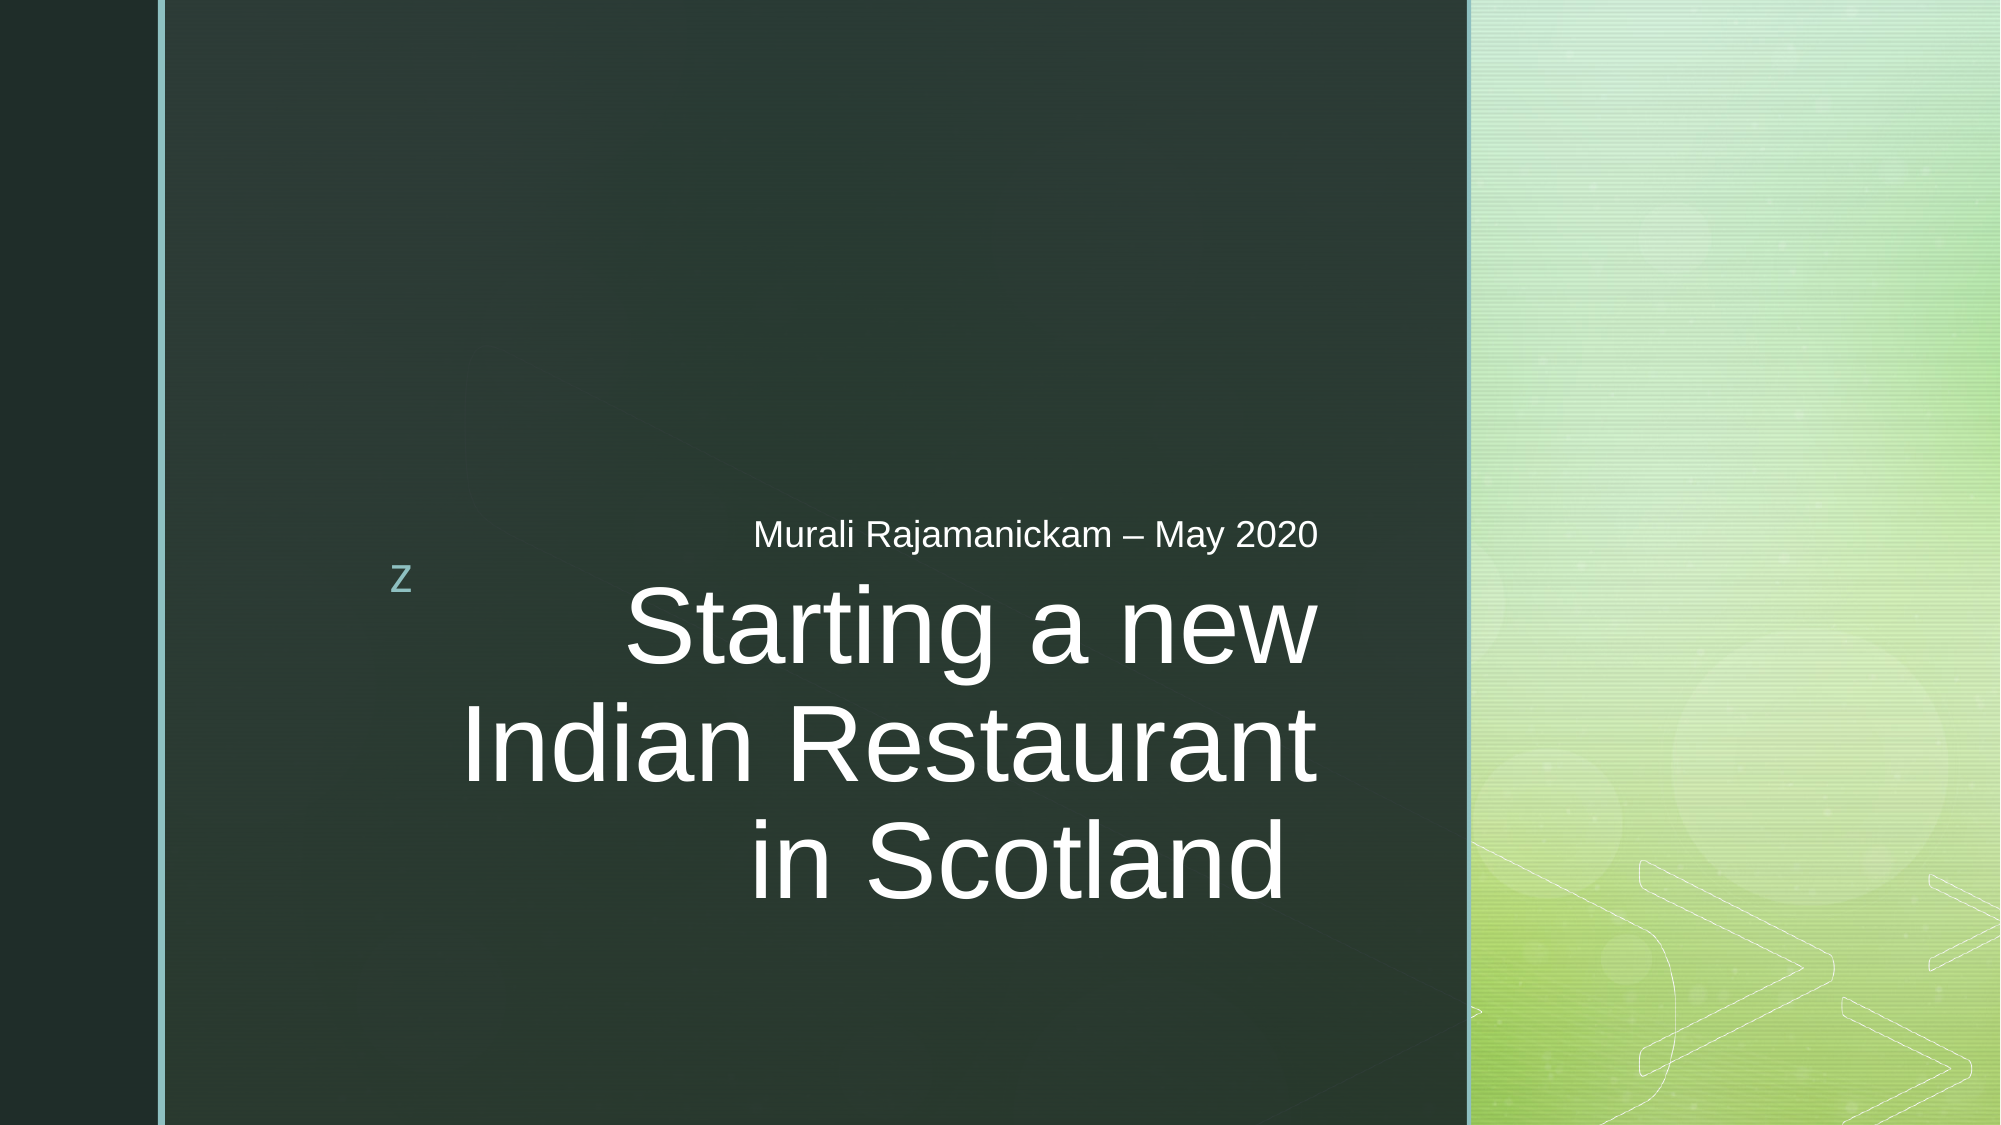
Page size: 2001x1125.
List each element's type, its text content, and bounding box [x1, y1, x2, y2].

title Starting a new Indian Restaurant in Scotland [347, 562, 1334, 935]
subtitle Murali Rajamanickam – May 2020 [454, 372, 1334, 563]
picture [1472, 0, 2001, 1125]
